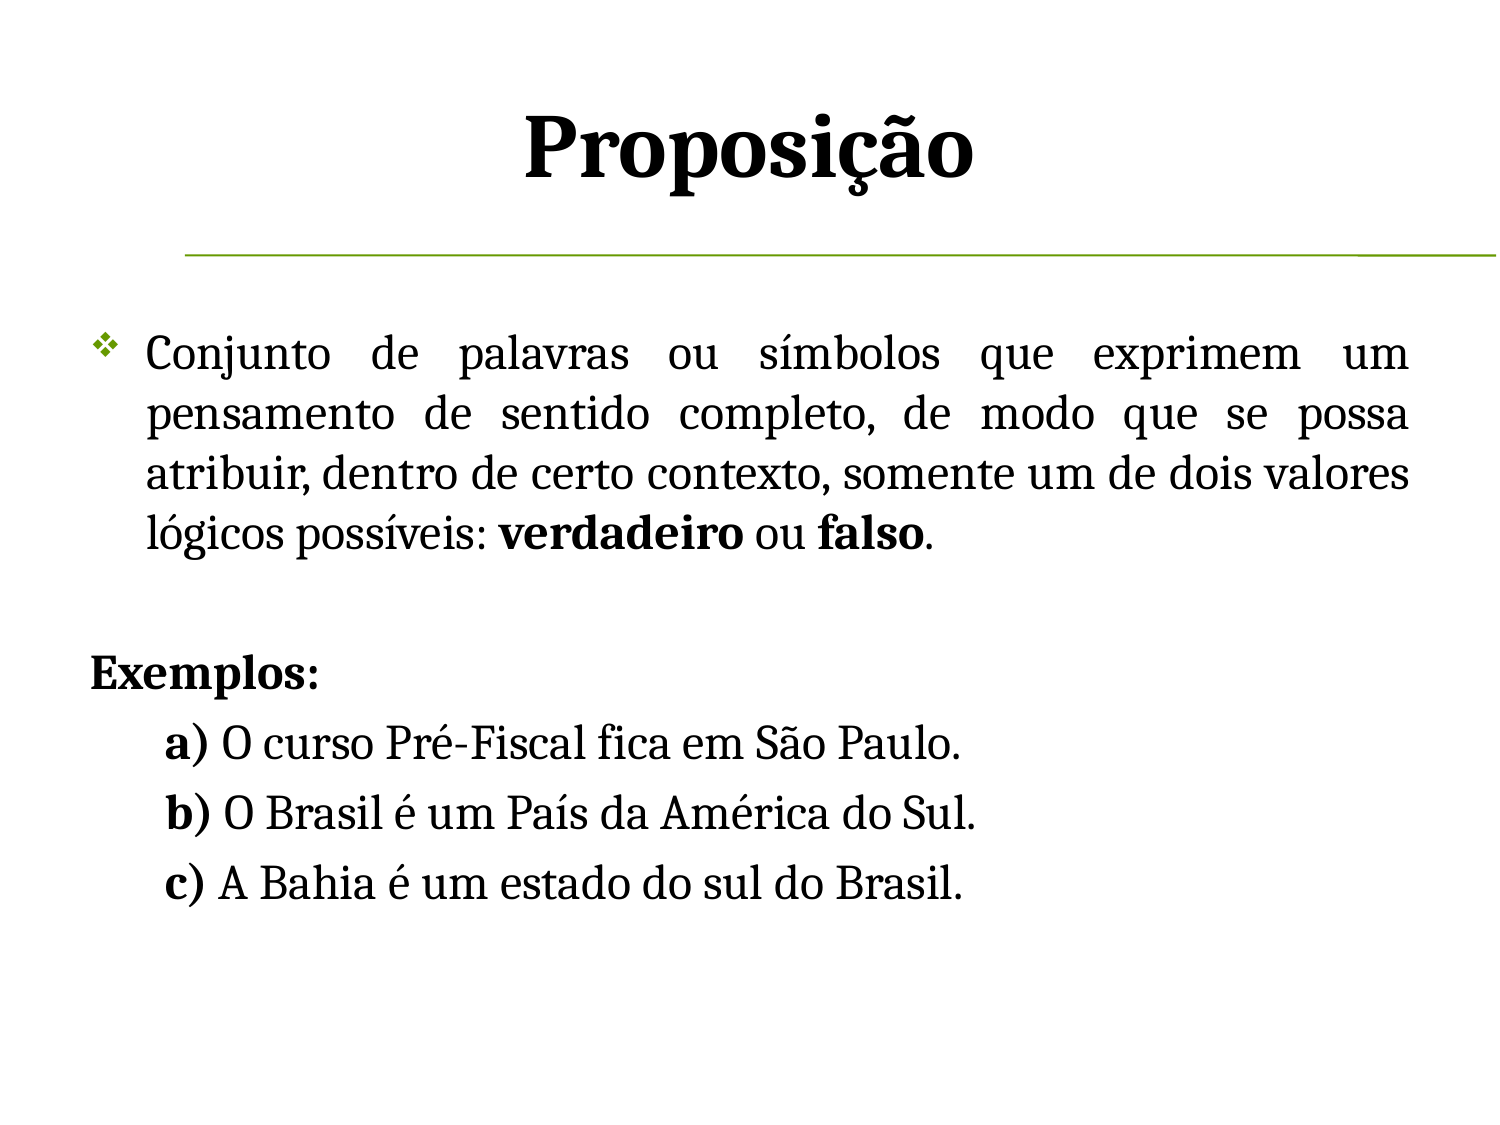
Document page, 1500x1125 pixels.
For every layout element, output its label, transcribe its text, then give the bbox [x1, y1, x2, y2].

text_box Proposição [280, 78, 1220, 218]
text_box Conjunto de palavras ou símbolos que exprimem um pensamento de sentido completo, de modo que se possa atribuir, dentro de certo contexto, somente um de dois valores lógicos possíveis: verdadeiro ou falso. Exemplos: a) O curso Pré-Fiscal fica em São Paulo. b) O Brasil é um País da América do Sul. c) A Bahia é um estado do sul do Brasil. [74, 312, 1425, 1055]
